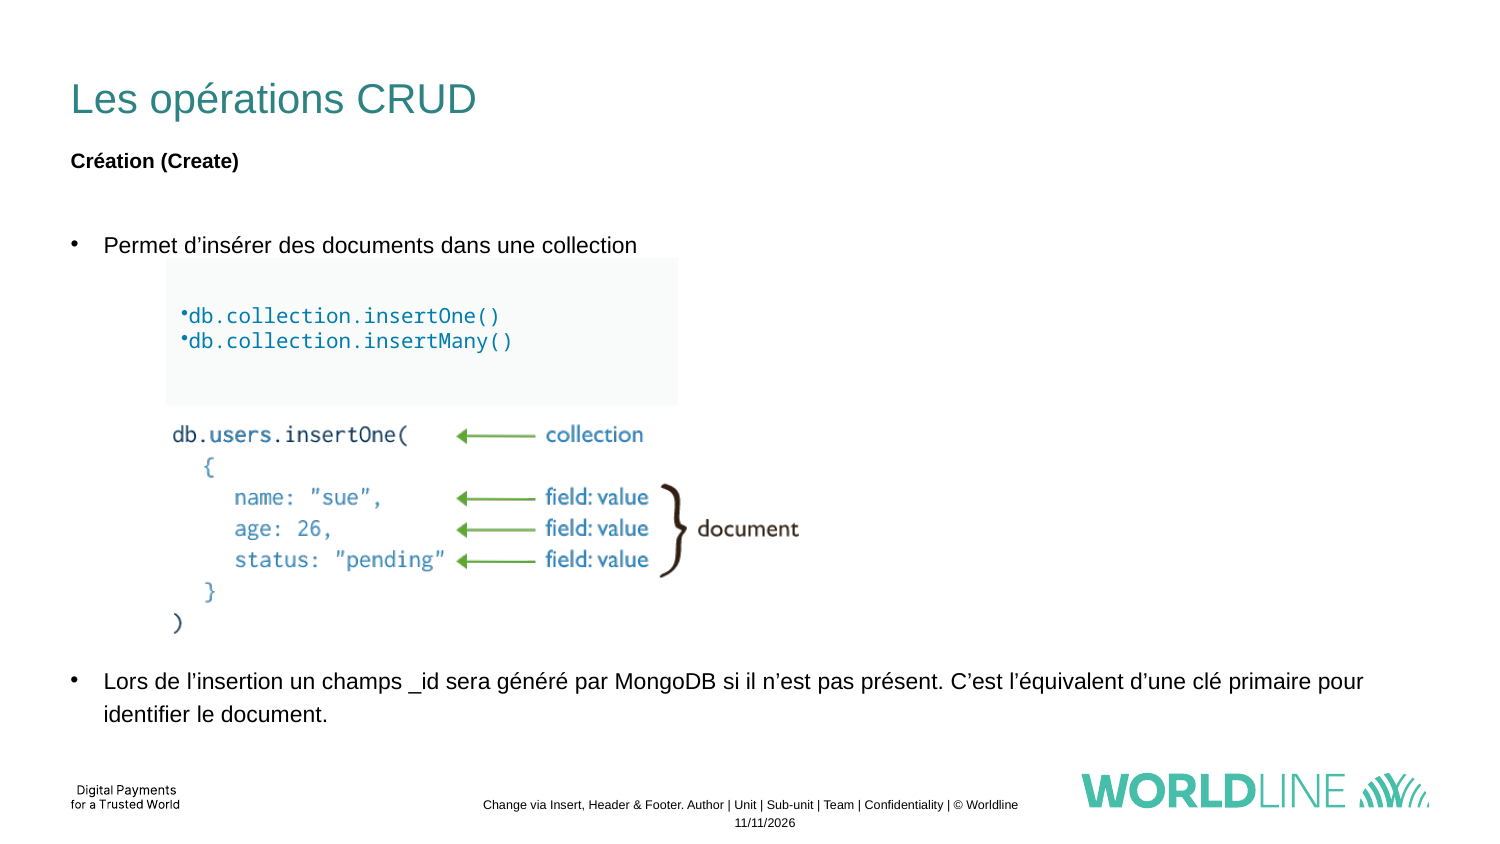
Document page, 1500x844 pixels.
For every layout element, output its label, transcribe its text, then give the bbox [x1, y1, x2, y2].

picture [167, 416, 832, 640]
footer Change via Insert, Header & Footer. Author | Unit | Sub-unit | Team | Confidentiality | © Worldline [460, 799, 1042, 814]
list Création (Create) [70, 147, 1430, 183]
list Permet d’insérer des documents dans une collection [70, 224, 1430, 284]
title Les opérations CRUD [70, 74, 1430, 147]
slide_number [734, 817, 831, 832]
text_box db.collection.insertOne() db.collection.insertMany() [166, 257, 678, 406]
text_box Lors de l’insertion un champs _id sera généré par MongoDB si il n’est pas présent. C’est l’équivalent d’une clé primaire pour identifier le document. [70, 660, 1430, 720]
